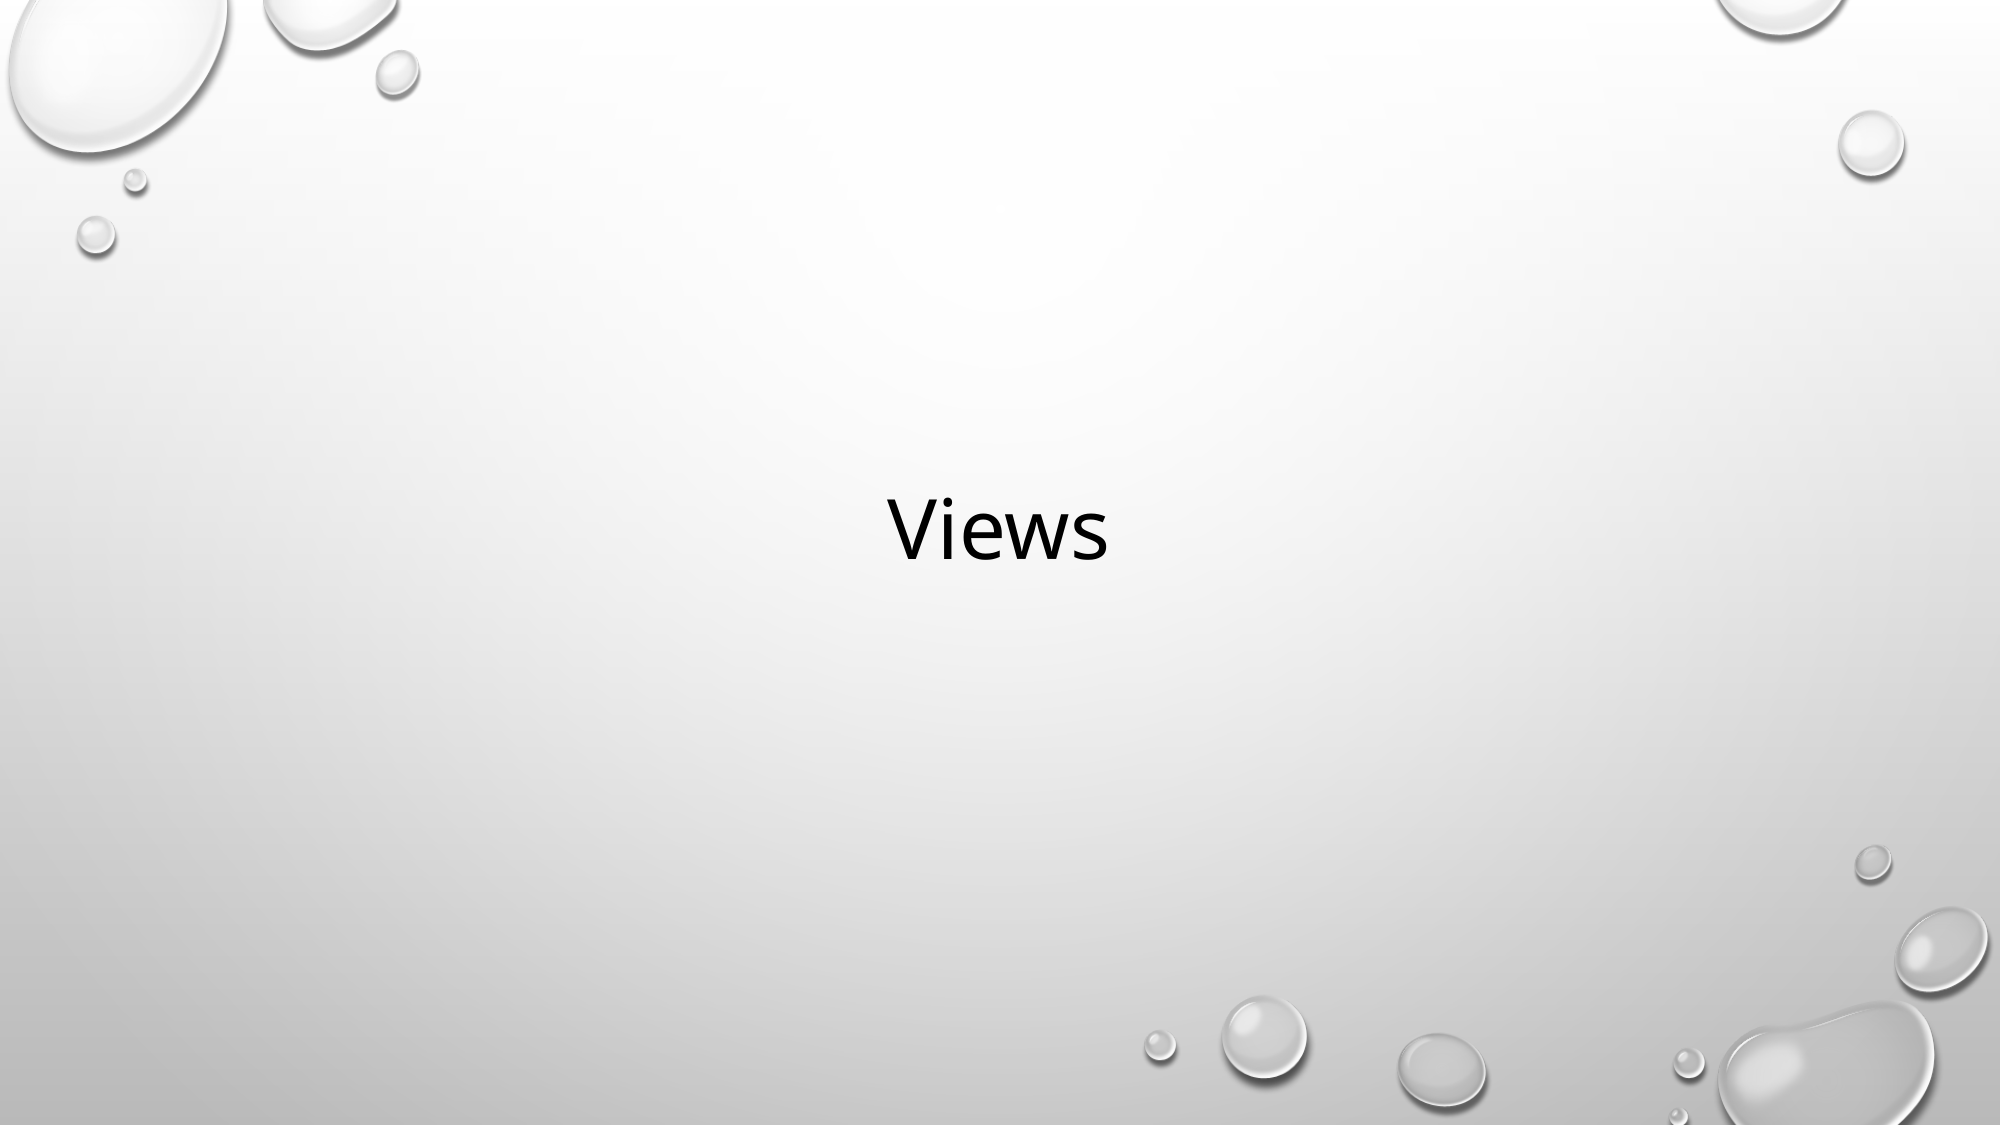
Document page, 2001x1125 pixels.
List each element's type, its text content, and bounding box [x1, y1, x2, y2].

title Views [149, 135, 1848, 585]
picture [0, 0, 2000, 1125]
